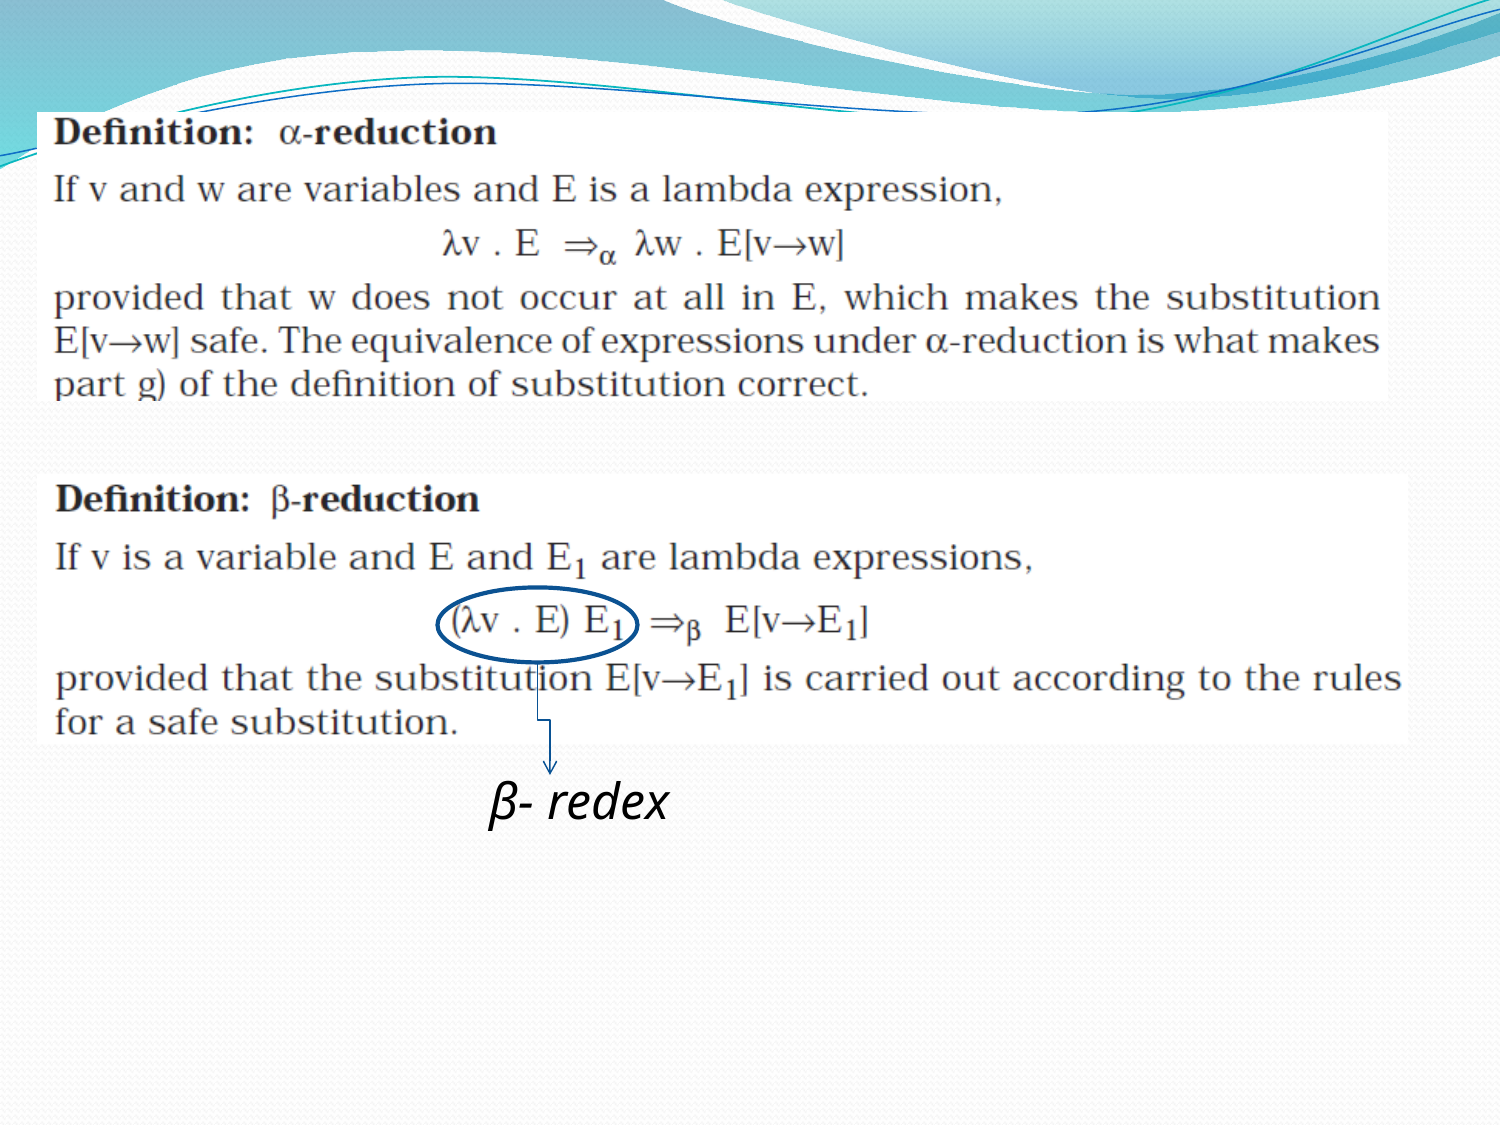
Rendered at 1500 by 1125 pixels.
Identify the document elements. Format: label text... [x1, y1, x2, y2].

text_box β- redex [474, 762, 750, 838]
picture [37, 474, 1408, 744]
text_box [487, 712, 601, 726]
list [37, 112, 1388, 401]
